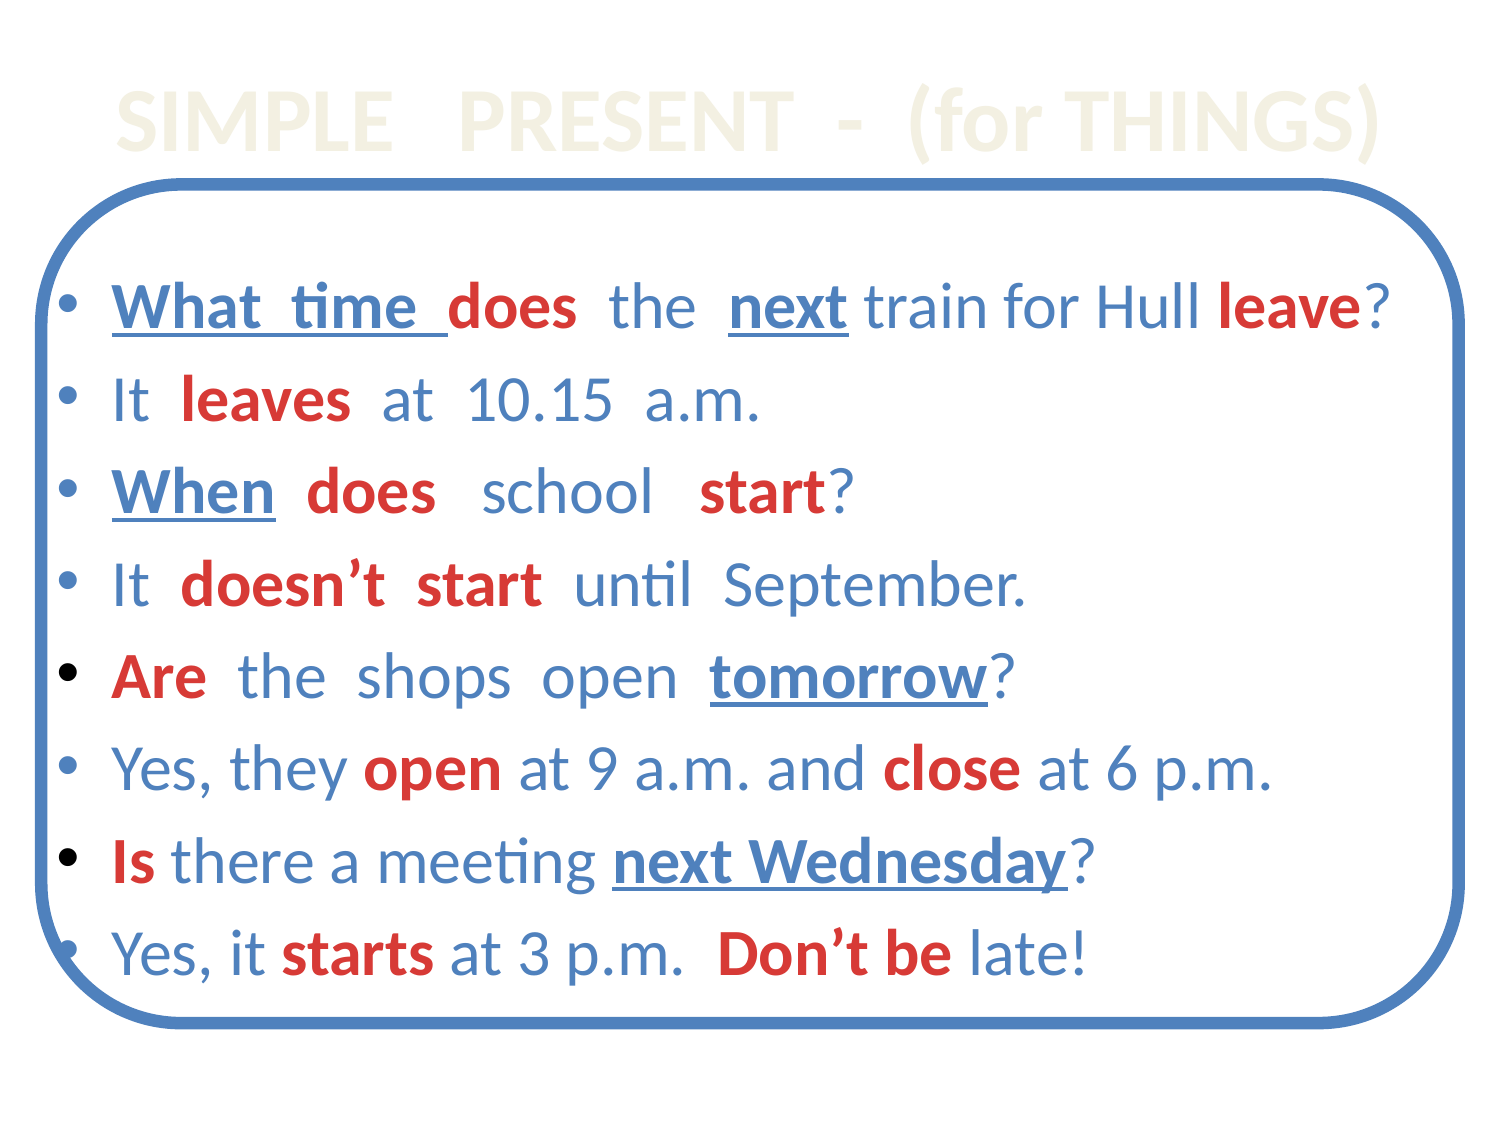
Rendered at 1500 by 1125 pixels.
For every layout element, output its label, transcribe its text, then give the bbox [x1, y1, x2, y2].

list What time does the next train for Hull leave? It leaves at 10.15 a.m. When does school start? It doesn’t start until September. Are the shops open tomorrow? Yes, they open at 9 a.m. and close at 6 p.m. Is there a meeting next Wednesday? Yes, it starts at 3 p.m. Don’t be late! [41, 255, 1459, 998]
text_box [97, 998, 1403, 1026]
text_box [57, 185, 1443, 255]
title SIMPLE PRESENT - (for THINGS) [75, 45, 1425, 185]
